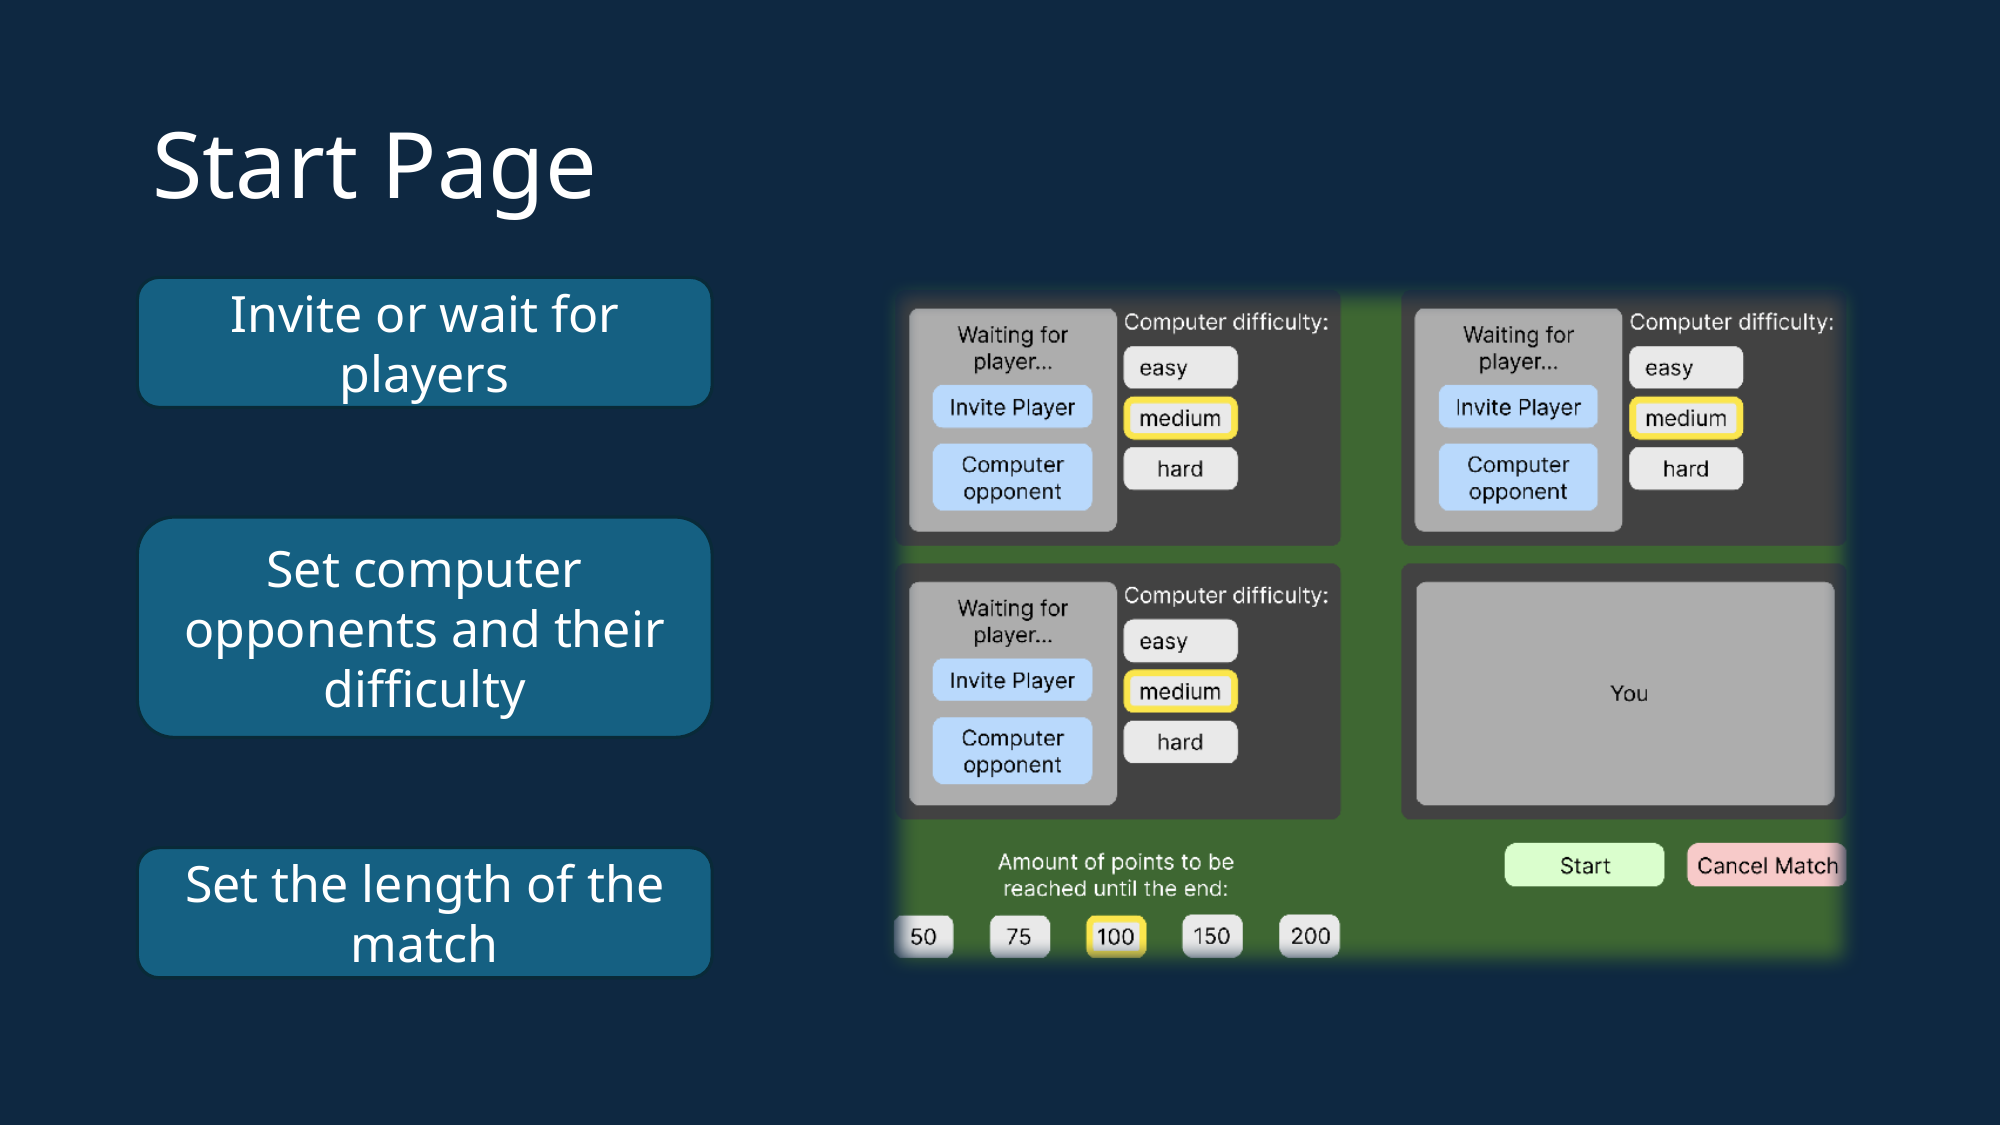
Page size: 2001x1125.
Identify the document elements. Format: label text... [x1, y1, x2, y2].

title Start Page [137, 59, 1863, 278]
text_box Set the length of the match [135, 846, 714, 980]
text_box Set computer opponents and their difficulty [135, 515, 714, 739]
text_box Invite or wait for players [135, 275, 714, 409]
picture [880, 276, 1863, 978]
